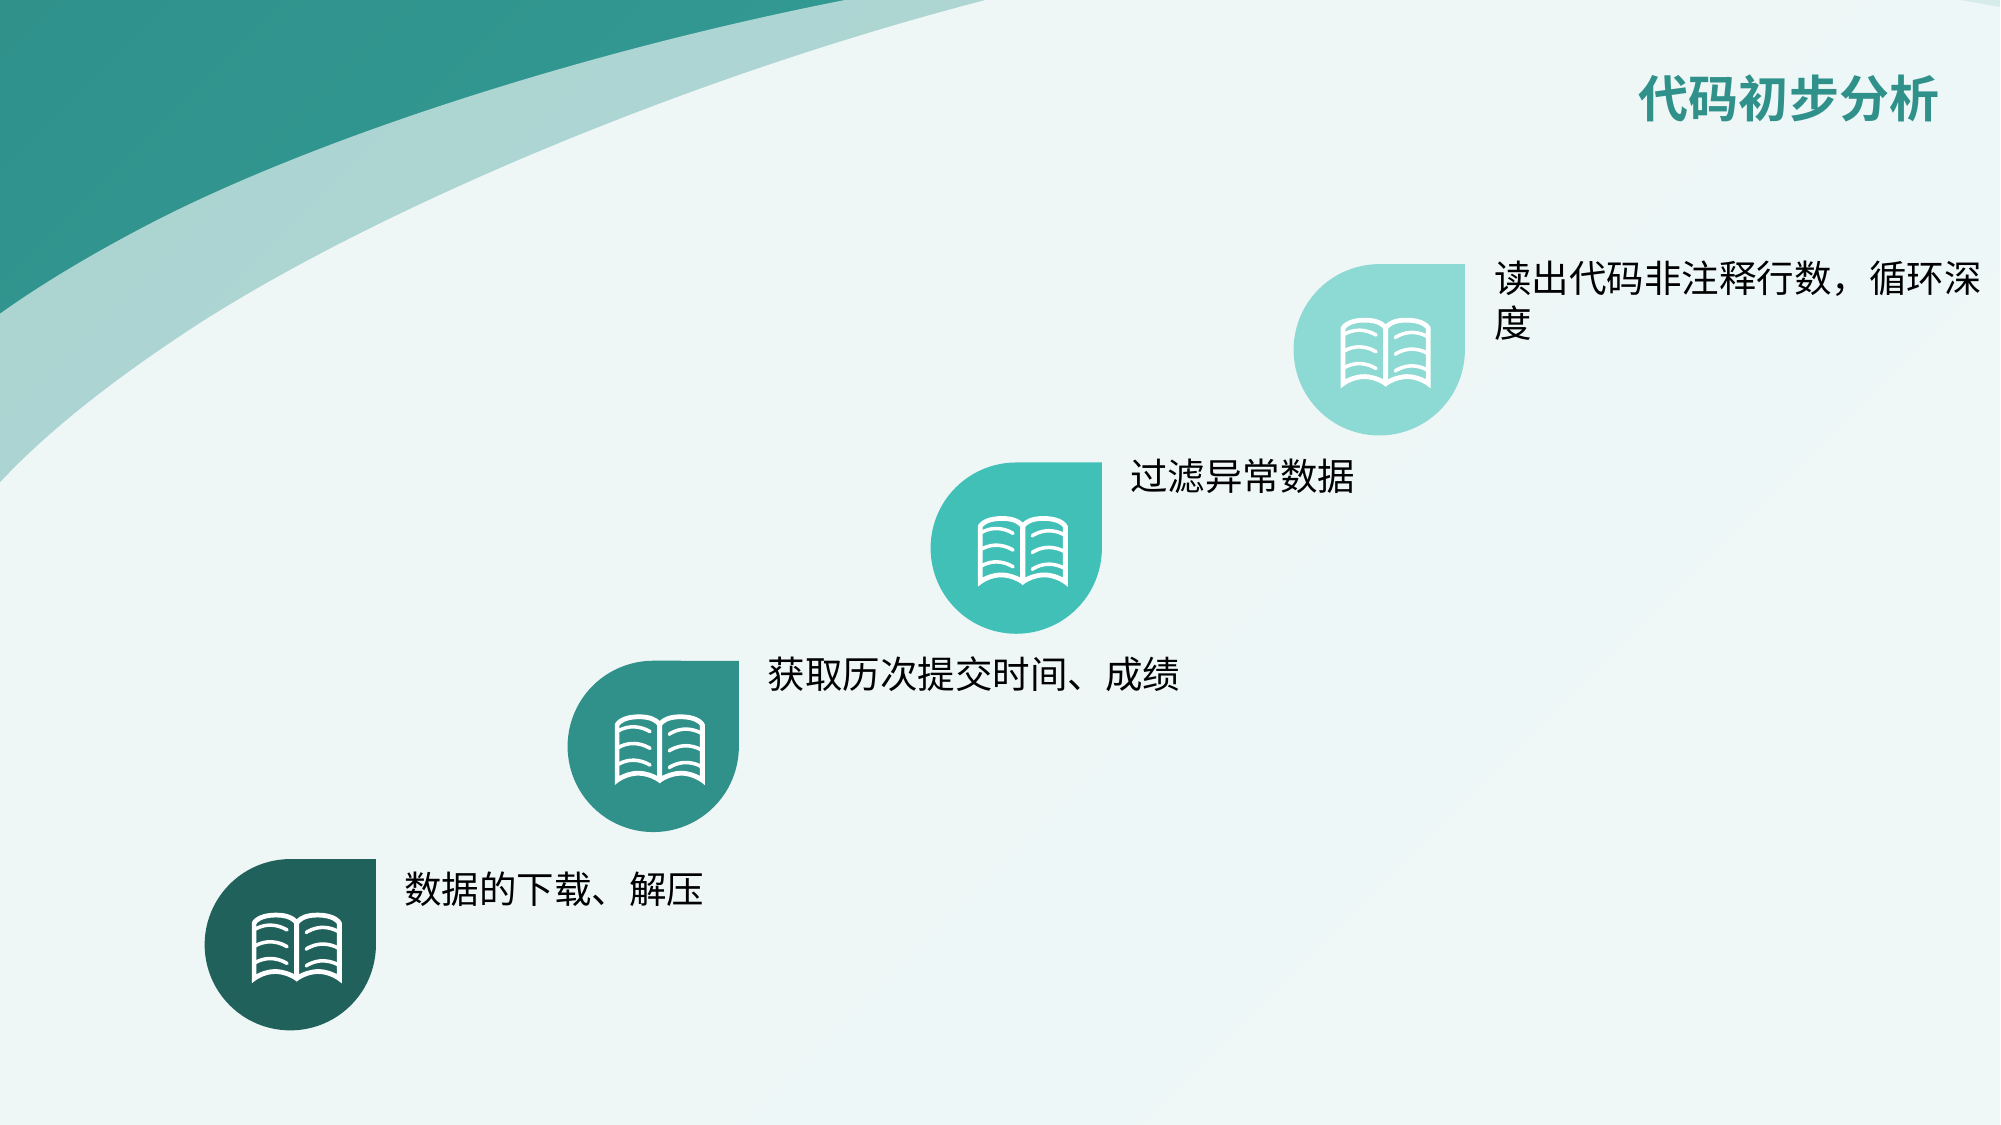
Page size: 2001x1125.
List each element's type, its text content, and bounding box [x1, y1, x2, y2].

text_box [1340, 317, 1431, 389]
text_box [1292, 263, 1466, 437]
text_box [614, 714, 705, 785]
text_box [251, 912, 342, 984]
text_box [203, 858, 377, 1032]
text_box 过滤异常数据 [1115, 445, 1370, 506]
text_box 读出代码非注释行数，循环深 度 [1479, 247, 1997, 353]
text_box 数据的下载、解压 [389, 859, 720, 919]
text_box 获取历次提交时间、成绩 [753, 643, 1196, 704]
text_box [566, 659, 740, 834]
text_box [977, 516, 1068, 587]
text_box [929, 461, 1103, 635]
list 代码初步分析 [1083, 41, 1955, 162]
